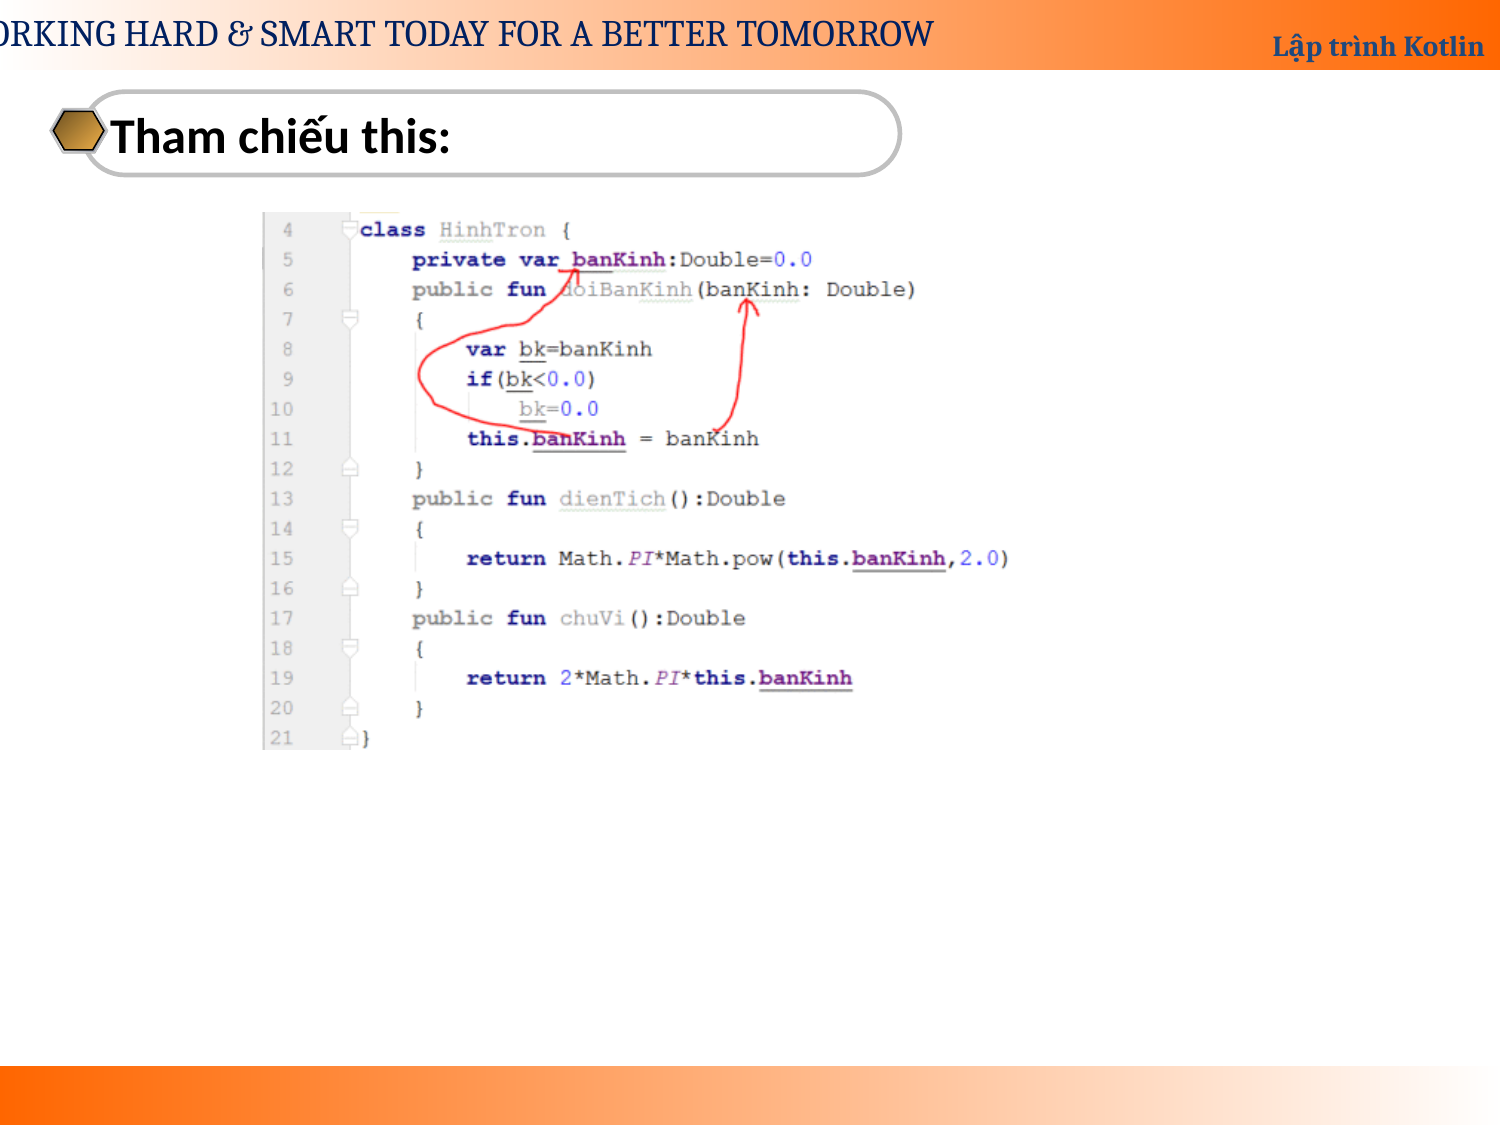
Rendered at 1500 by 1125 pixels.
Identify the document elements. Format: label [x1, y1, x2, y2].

text_box [49, 91, 901, 176]
picture [262, 212, 1013, 751]
